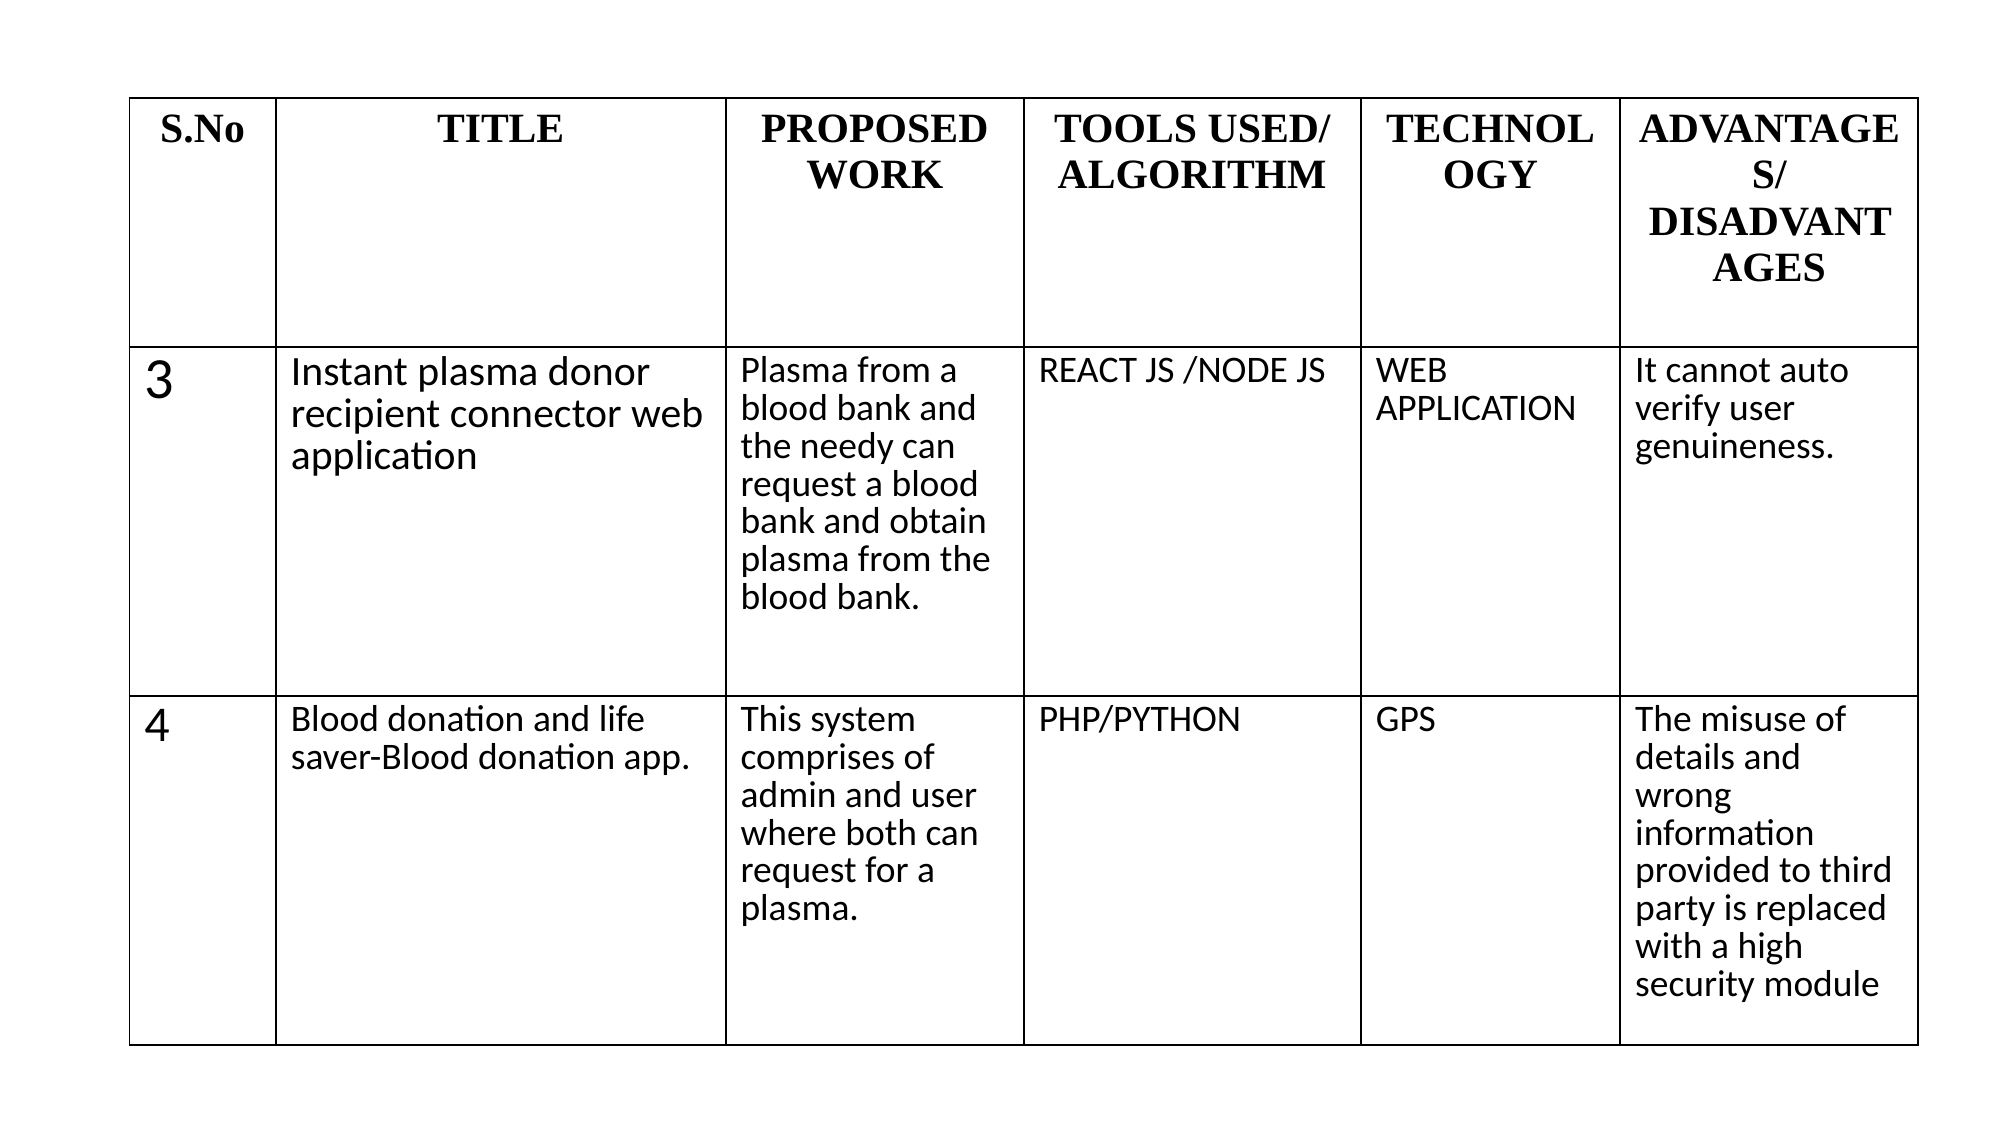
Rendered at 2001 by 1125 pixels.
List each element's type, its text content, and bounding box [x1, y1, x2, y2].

table_cell PHP/PYTHON [1025, 697, 1360, 1044]
table_cell This system comprises of admin and user where both can request for a plasma. [727, 697, 1023, 1044]
table_header TOOLS USED/ ALGORITHM [1025, 99, 1360, 346]
table_cell 3 [130, 348, 275, 695]
table_header S.No [130, 99, 275, 346]
table_cell REACT JS /NODE JS [1025, 348, 1360, 695]
table_cell It cannot auto verify user genuineness. [1621, 348, 1917, 695]
table_cell Blood donation and life saver-Blood donation app. [277, 697, 725, 1044]
table_header TECHNOLOGY [1362, 99, 1619, 346]
table_cell The misuse of details and wrong information provided to third party is replaced with a high security module [1621, 697, 1917, 1044]
table_cell GPS [1362, 697, 1619, 1044]
table_header PROPOSED WORK [727, 99, 1023, 346]
table_header ADVANTAGES/ DISADVANTAGES [1621, 99, 1917, 346]
table_header TITLE [277, 99, 725, 346]
table_cell WEB APPLICATION [1362, 348, 1619, 695]
table_cell Instant plasma donor recipient connector web application [277, 348, 725, 695]
table_cell Plasma from a blood bank and the needy can request a blood bank and obtain plasma from the blood bank. [727, 348, 1023, 695]
table_cell 4 [130, 697, 275, 1044]
